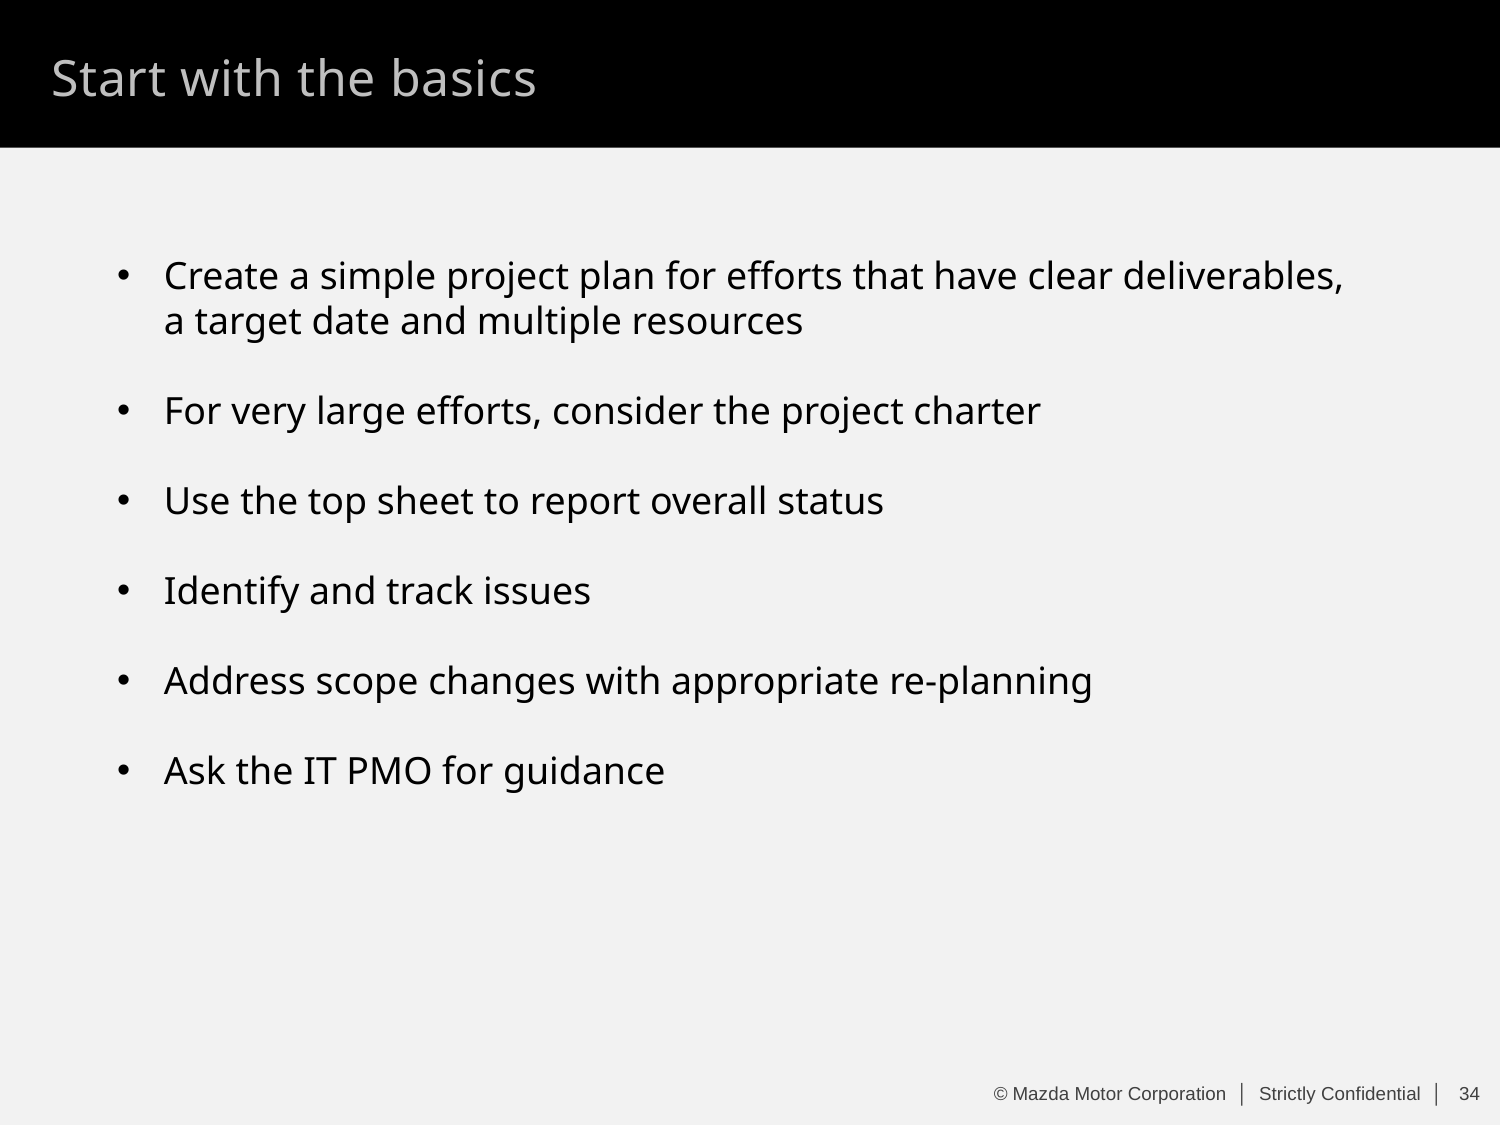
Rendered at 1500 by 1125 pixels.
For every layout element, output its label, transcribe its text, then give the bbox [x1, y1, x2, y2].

slide_number 33 [1444, 1063, 1500, 1124]
text_box Create a simple project plan for efforts that have clear deliverables, a target date and multiple resources For very large efforts, consider the project charter Use the top sheet to report overall status Identify and track issues Address scope changes with appropriate re-planning Ask the IT PMO for guidance [102, 244, 1366, 799]
slide_number © Mazda Motor Corporation │ Strictly Confidential │ [911, 1063, 1443, 1124]
list Start with the basics [36, 45, 1463, 116]
